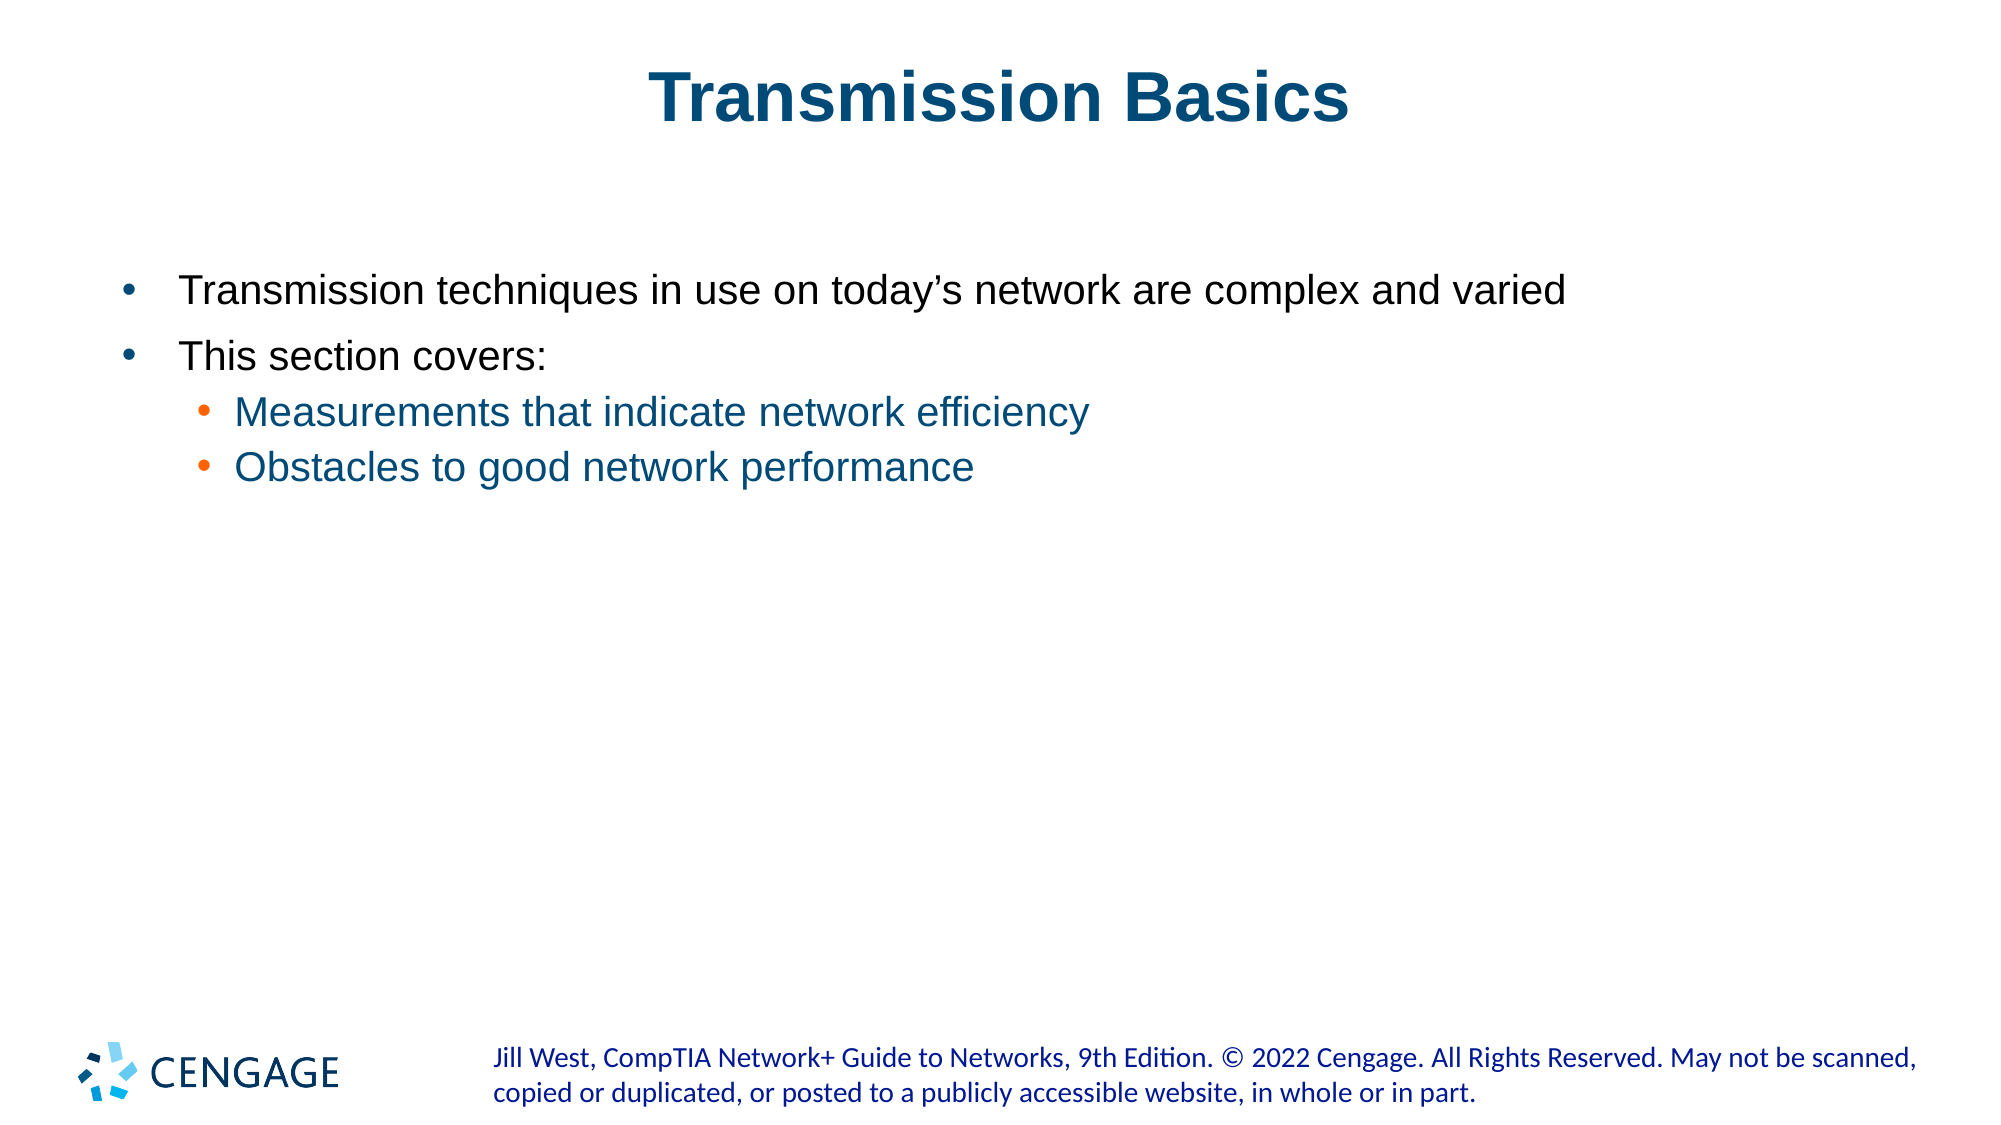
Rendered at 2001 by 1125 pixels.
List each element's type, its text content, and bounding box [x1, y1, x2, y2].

picture [78, 1042, 338, 1101]
title Transmission Basics [137, 59, 1863, 171]
list Transmission techniques in use on today’s network are complex and varied This section covers: Measurements that indicate network efficiency Obstacles to good network performance [121, 268, 1880, 990]
